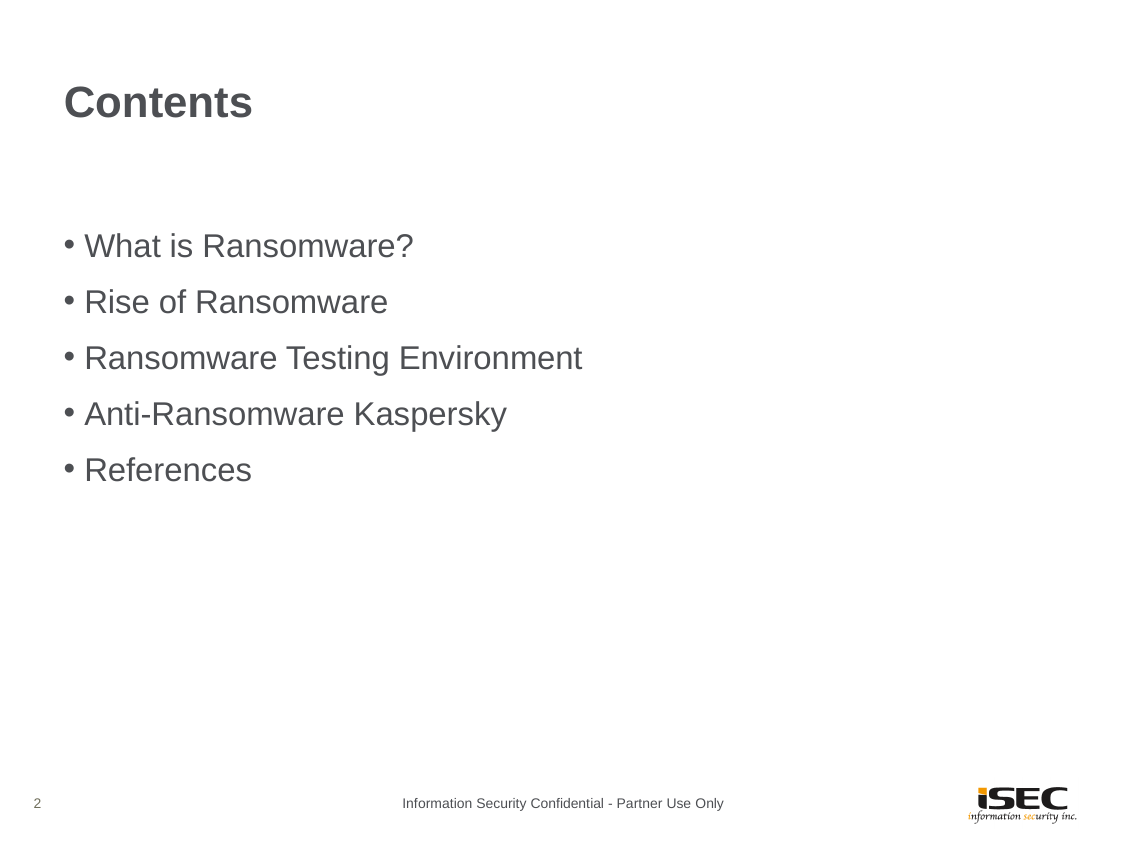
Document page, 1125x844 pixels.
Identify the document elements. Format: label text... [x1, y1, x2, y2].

slide_number 2 [0, 780, 57, 826]
title Contents [48, 47, 1079, 153]
list What is Ransomware? Rise of Ransomware Ransomware Testing Environment Anti-Ransomware Kaspersky References [48, 217, 1079, 757]
picture [966, 777, 1079, 829]
